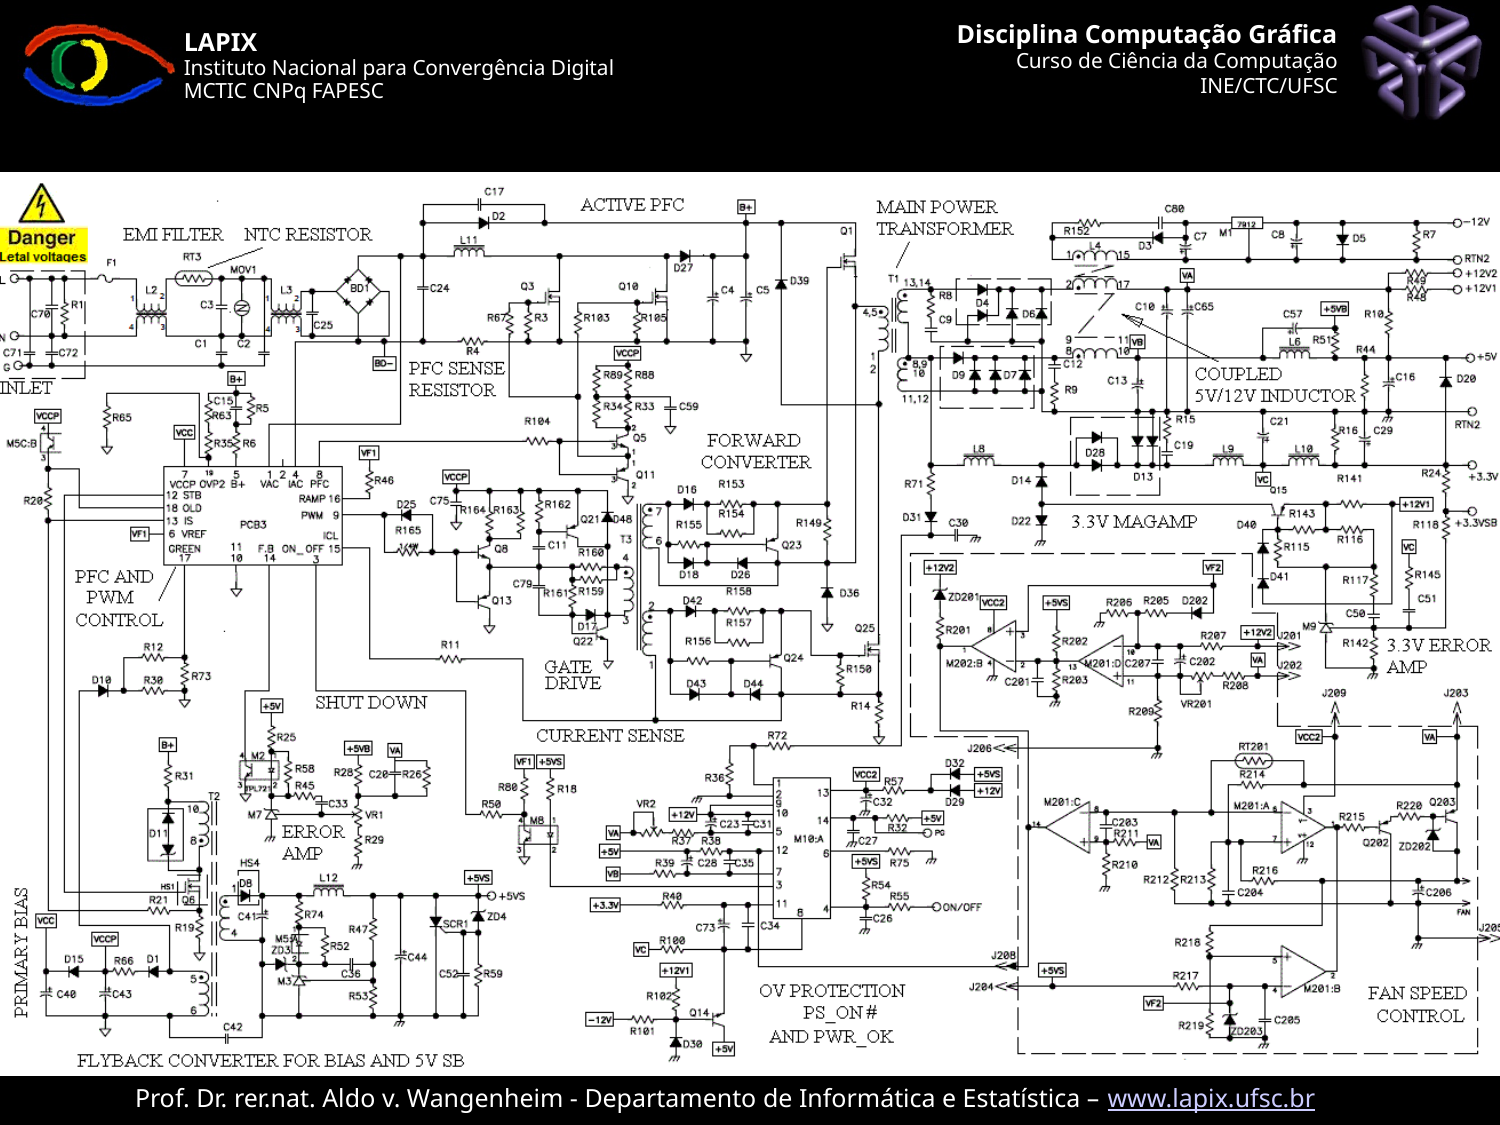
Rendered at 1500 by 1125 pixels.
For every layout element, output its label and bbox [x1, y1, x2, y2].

picture [17, 14, 181, 116]
picture [0, 172, 1500, 1076]
picture [1353, 0, 1492, 130]
